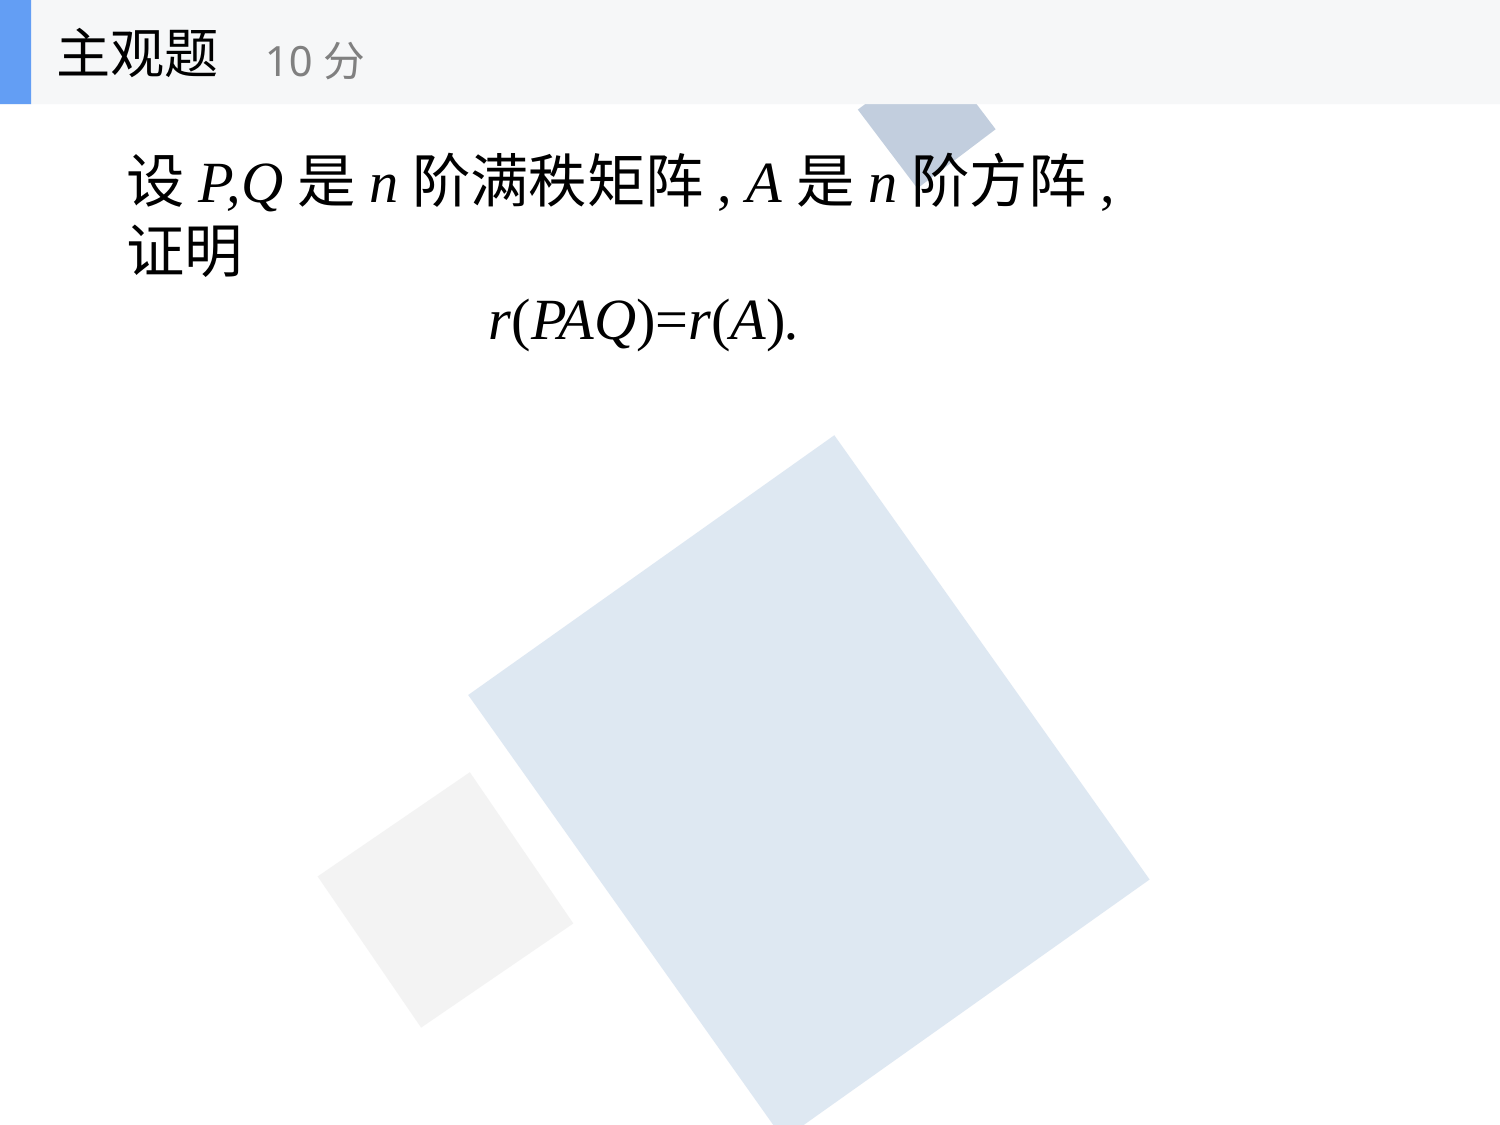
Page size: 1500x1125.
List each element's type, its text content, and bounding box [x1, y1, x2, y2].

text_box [0, 0, 1500, 105]
text_box r(PAQ)=r(A). [473, 231, 876, 359]
text_box 设P,Q是n阶满秩矩阵, A是n阶方阵,证明 [111, 137, 1140, 292]
